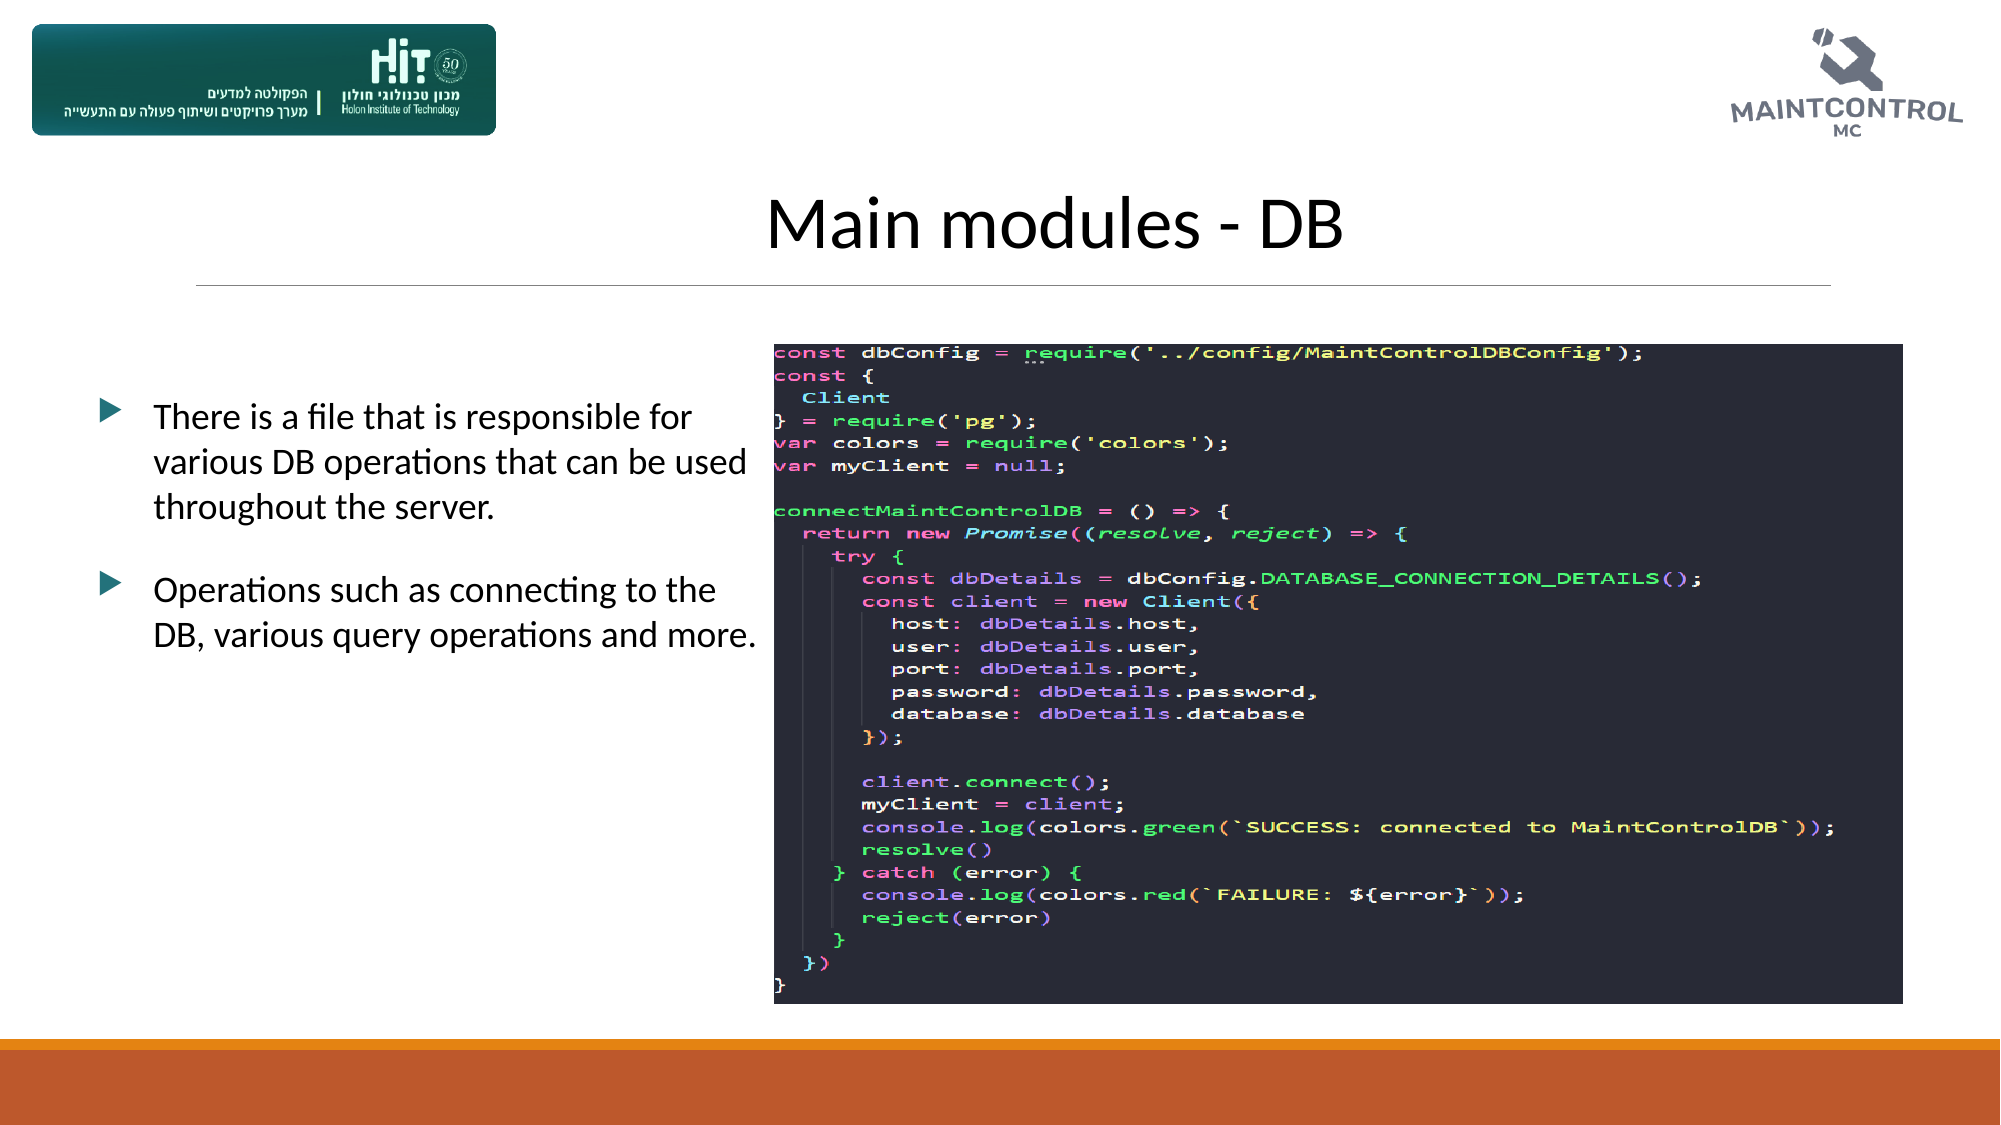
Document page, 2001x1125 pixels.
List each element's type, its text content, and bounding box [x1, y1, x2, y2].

text_box Main modules - DB [322, 165, 1789, 271]
slide_number 12 [1735, 121, 2000, 301]
picture [0, 0, 529, 167]
picture [1731, 23, 1963, 141]
list There is a file that is responsible for various DB operations that can be used throughout the server. Operations such as connecting to the DB, various query operations and more. [97, 384, 759, 1044]
picture [773, 344, 1904, 1004]
